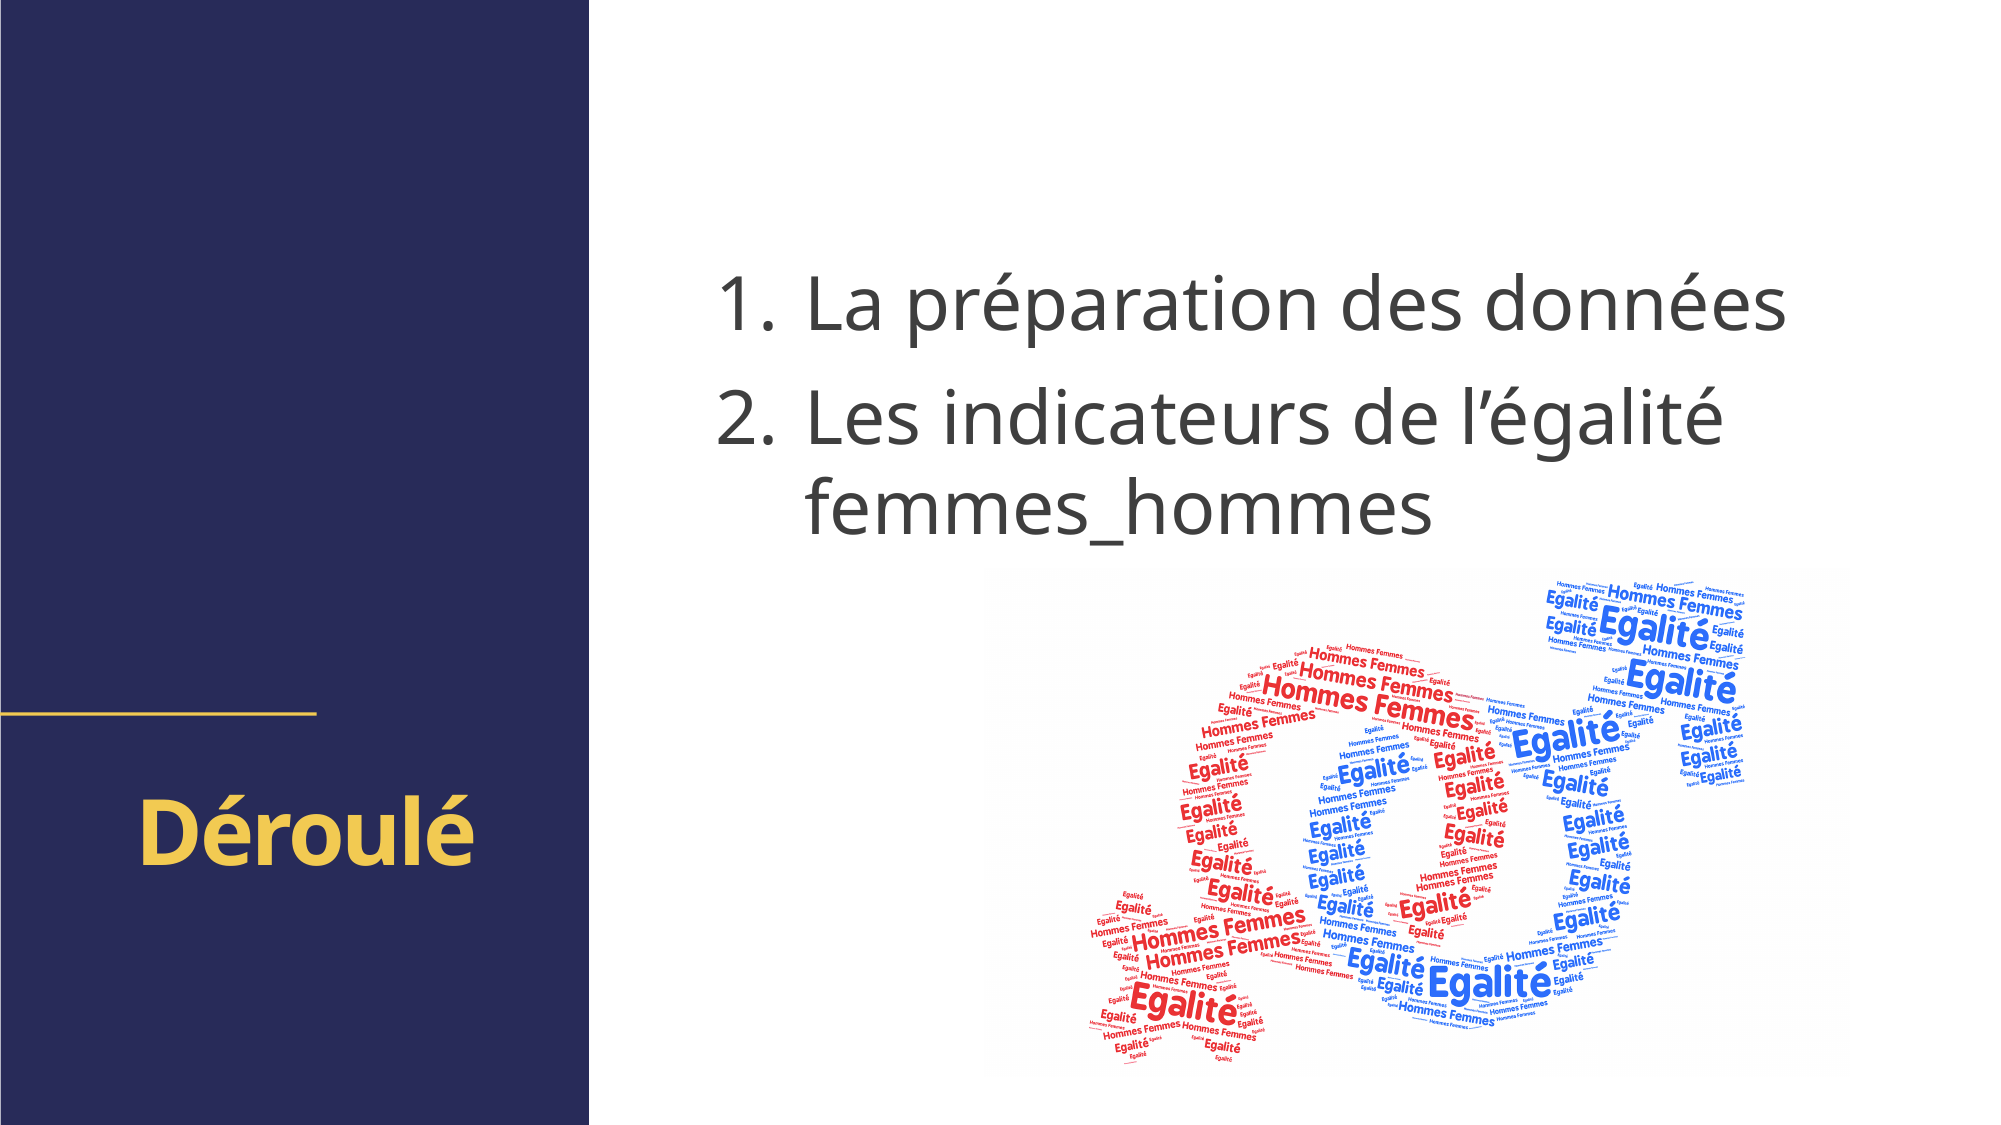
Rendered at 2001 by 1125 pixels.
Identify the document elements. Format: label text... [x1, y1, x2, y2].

text_box La préparation des données Les indicateurs de l’égalité femmes_hommes [700, 247, 1815, 558]
picture [984, 568, 1850, 1077]
title Déroulé [135, 717, 583, 886]
